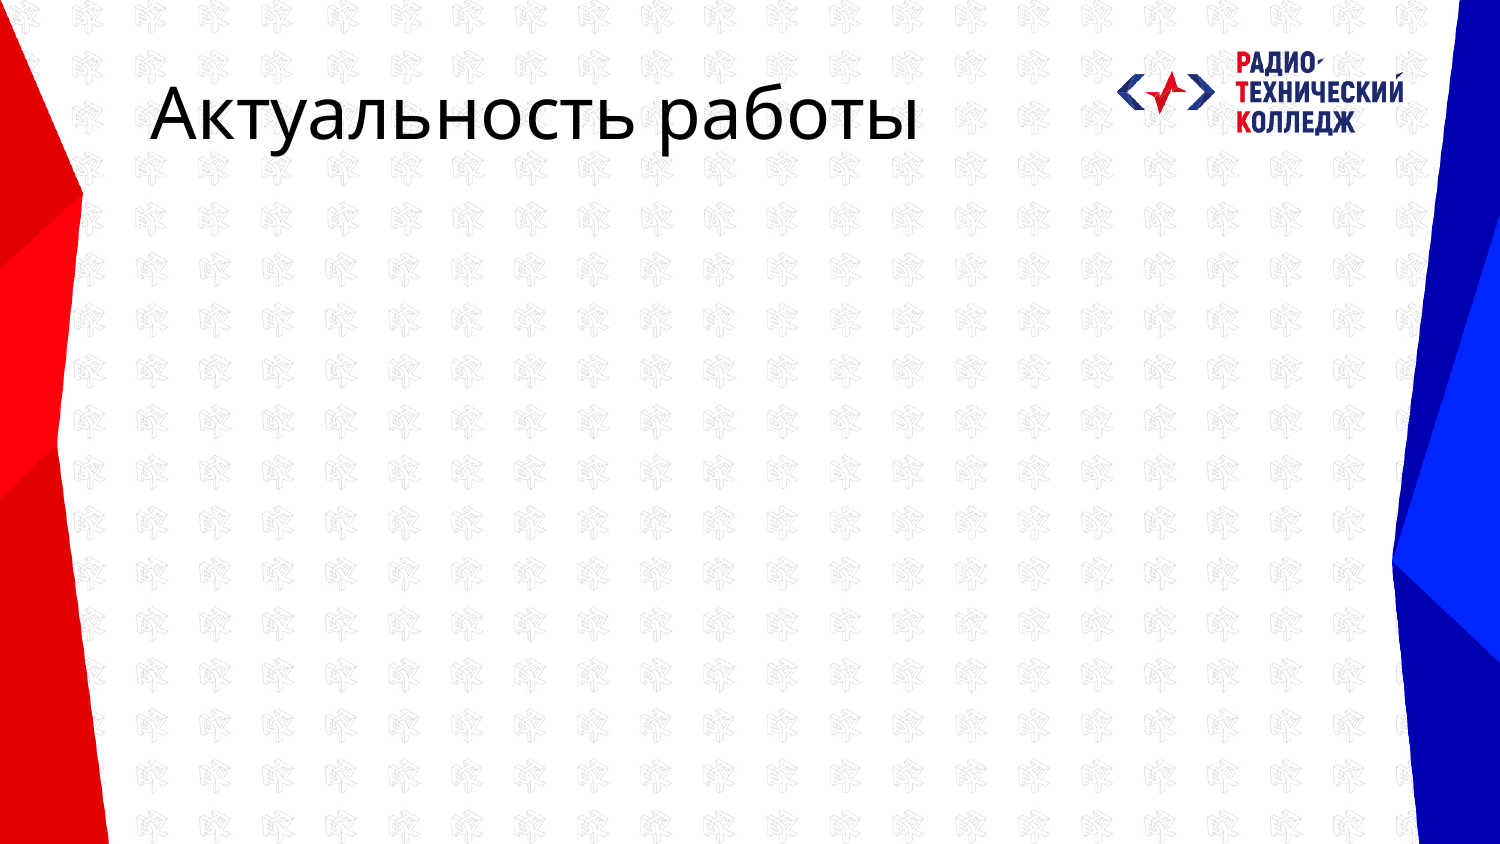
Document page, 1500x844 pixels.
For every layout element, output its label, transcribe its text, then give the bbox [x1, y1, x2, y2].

title Актуальность работы [135, 59, 1474, 162]
list [135, 185, 1376, 740]
slide_number [1074, 782, 1425, 827]
picture [0, 0, 1500, 844]
